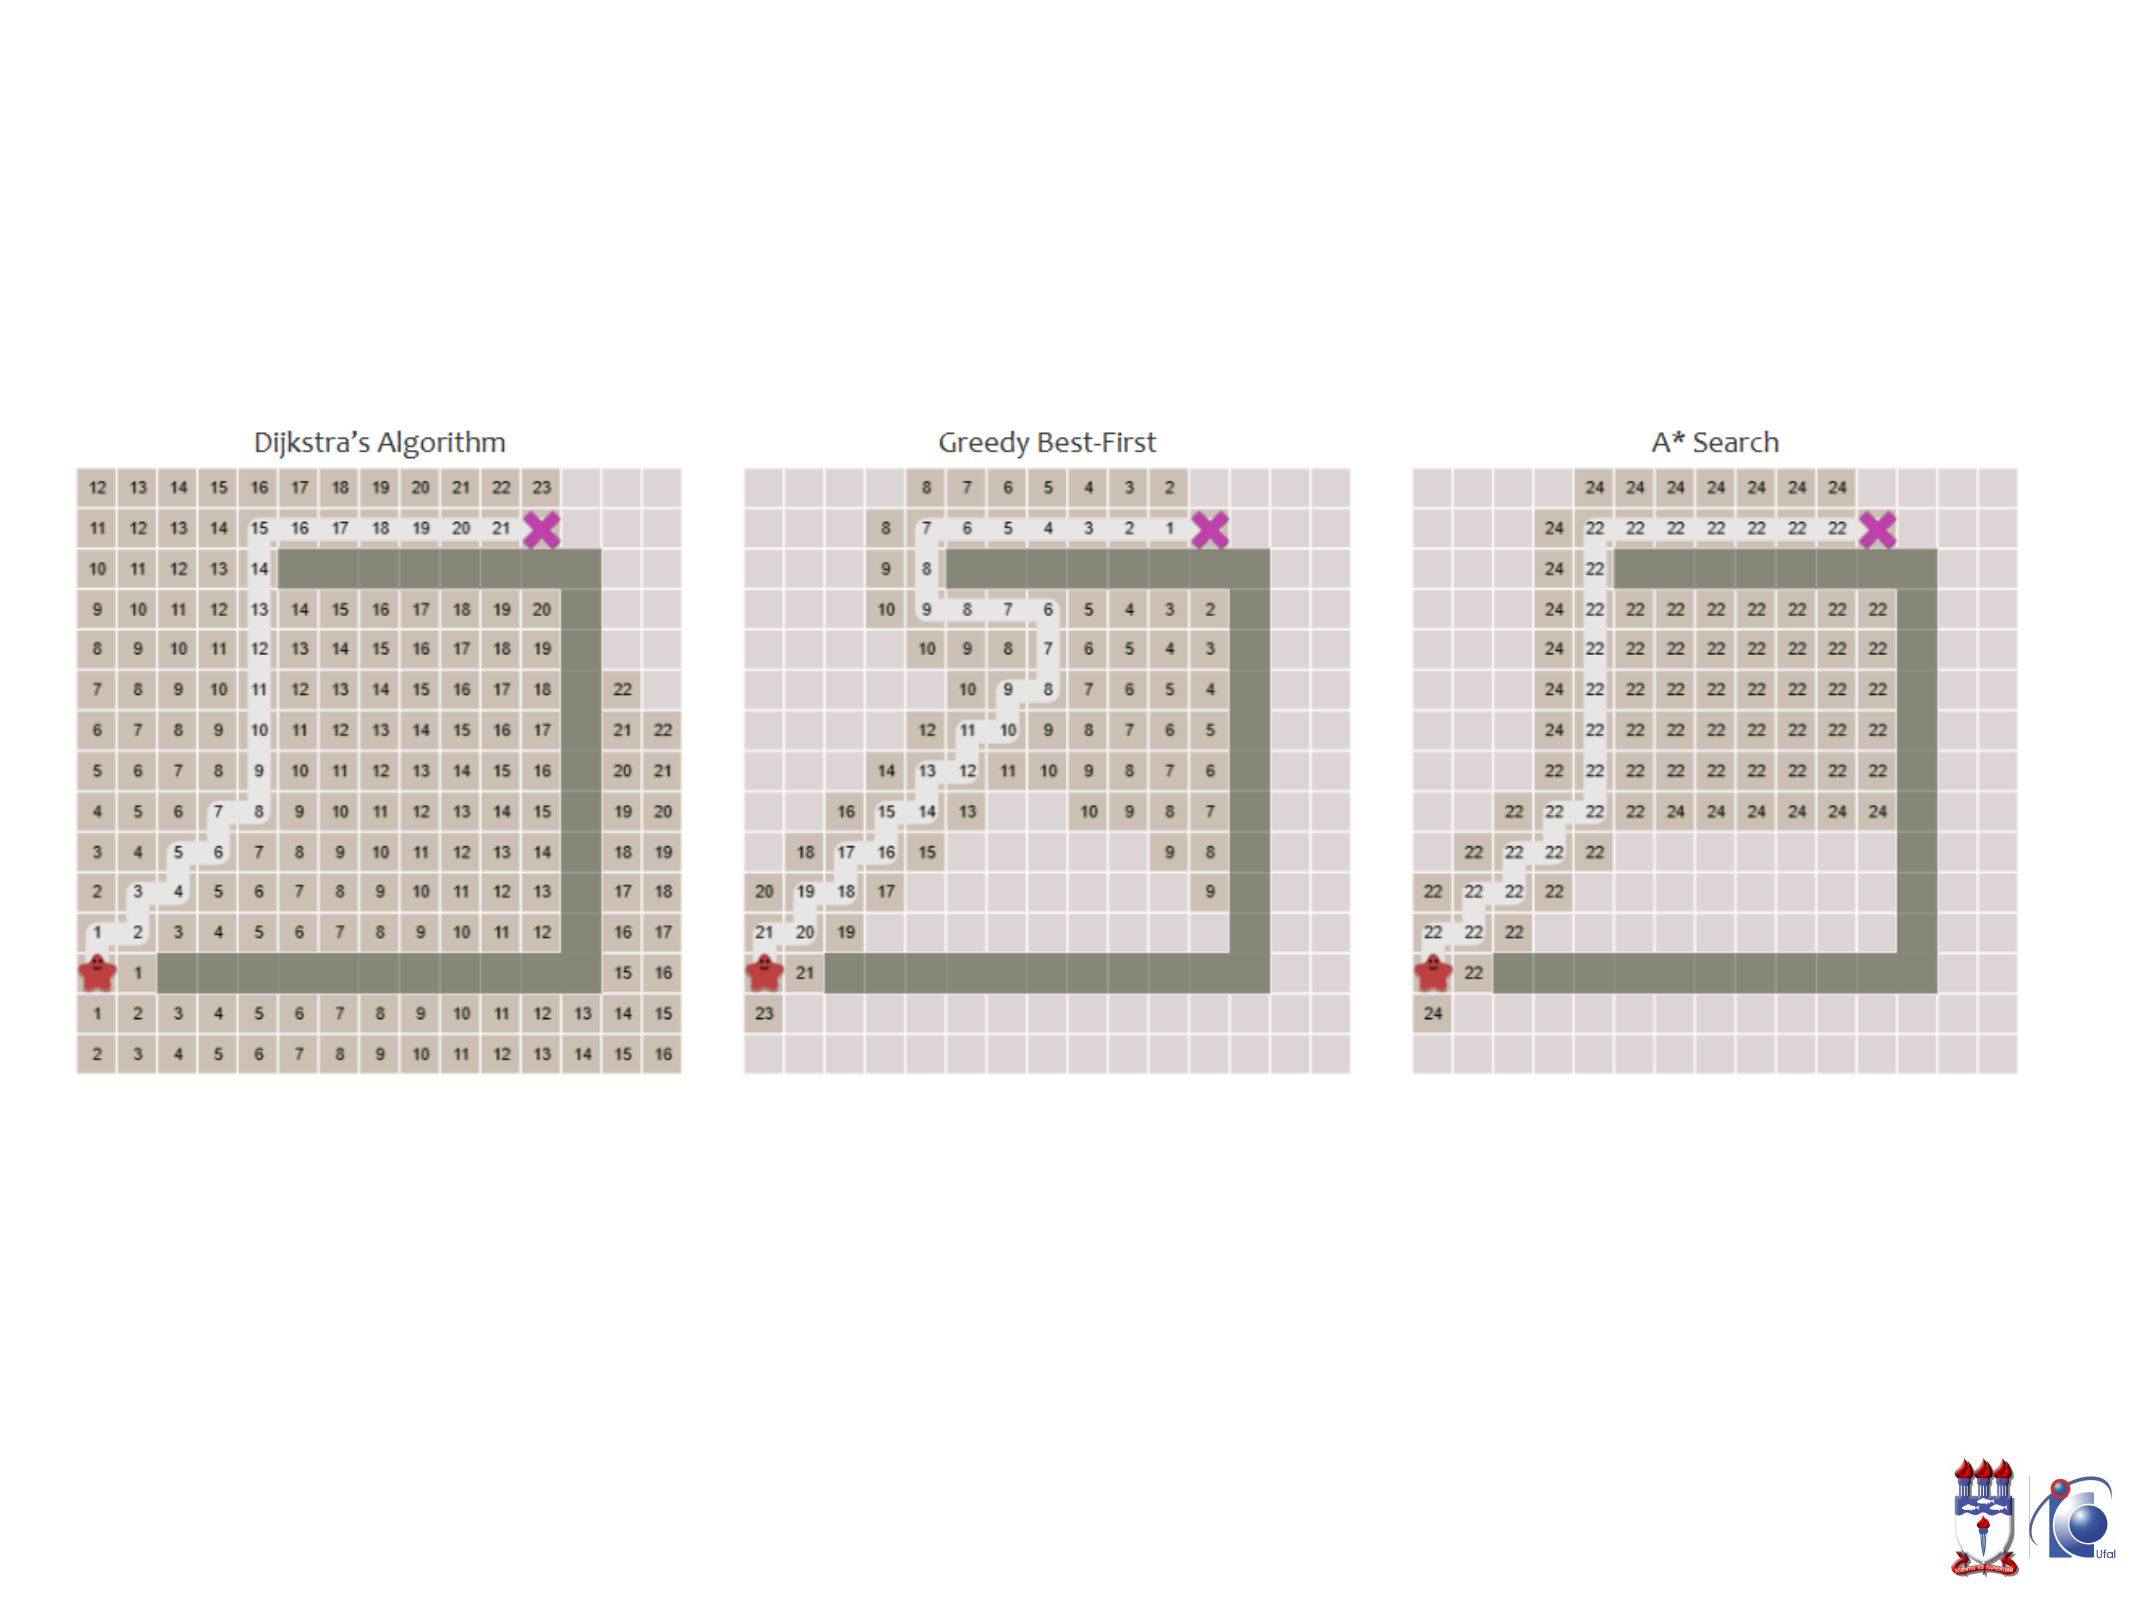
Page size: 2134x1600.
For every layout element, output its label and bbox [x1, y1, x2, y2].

picture [55, 415, 2078, 1130]
picture [2028, 1476, 2116, 1559]
picture [1948, 1456, 2020, 1579]
